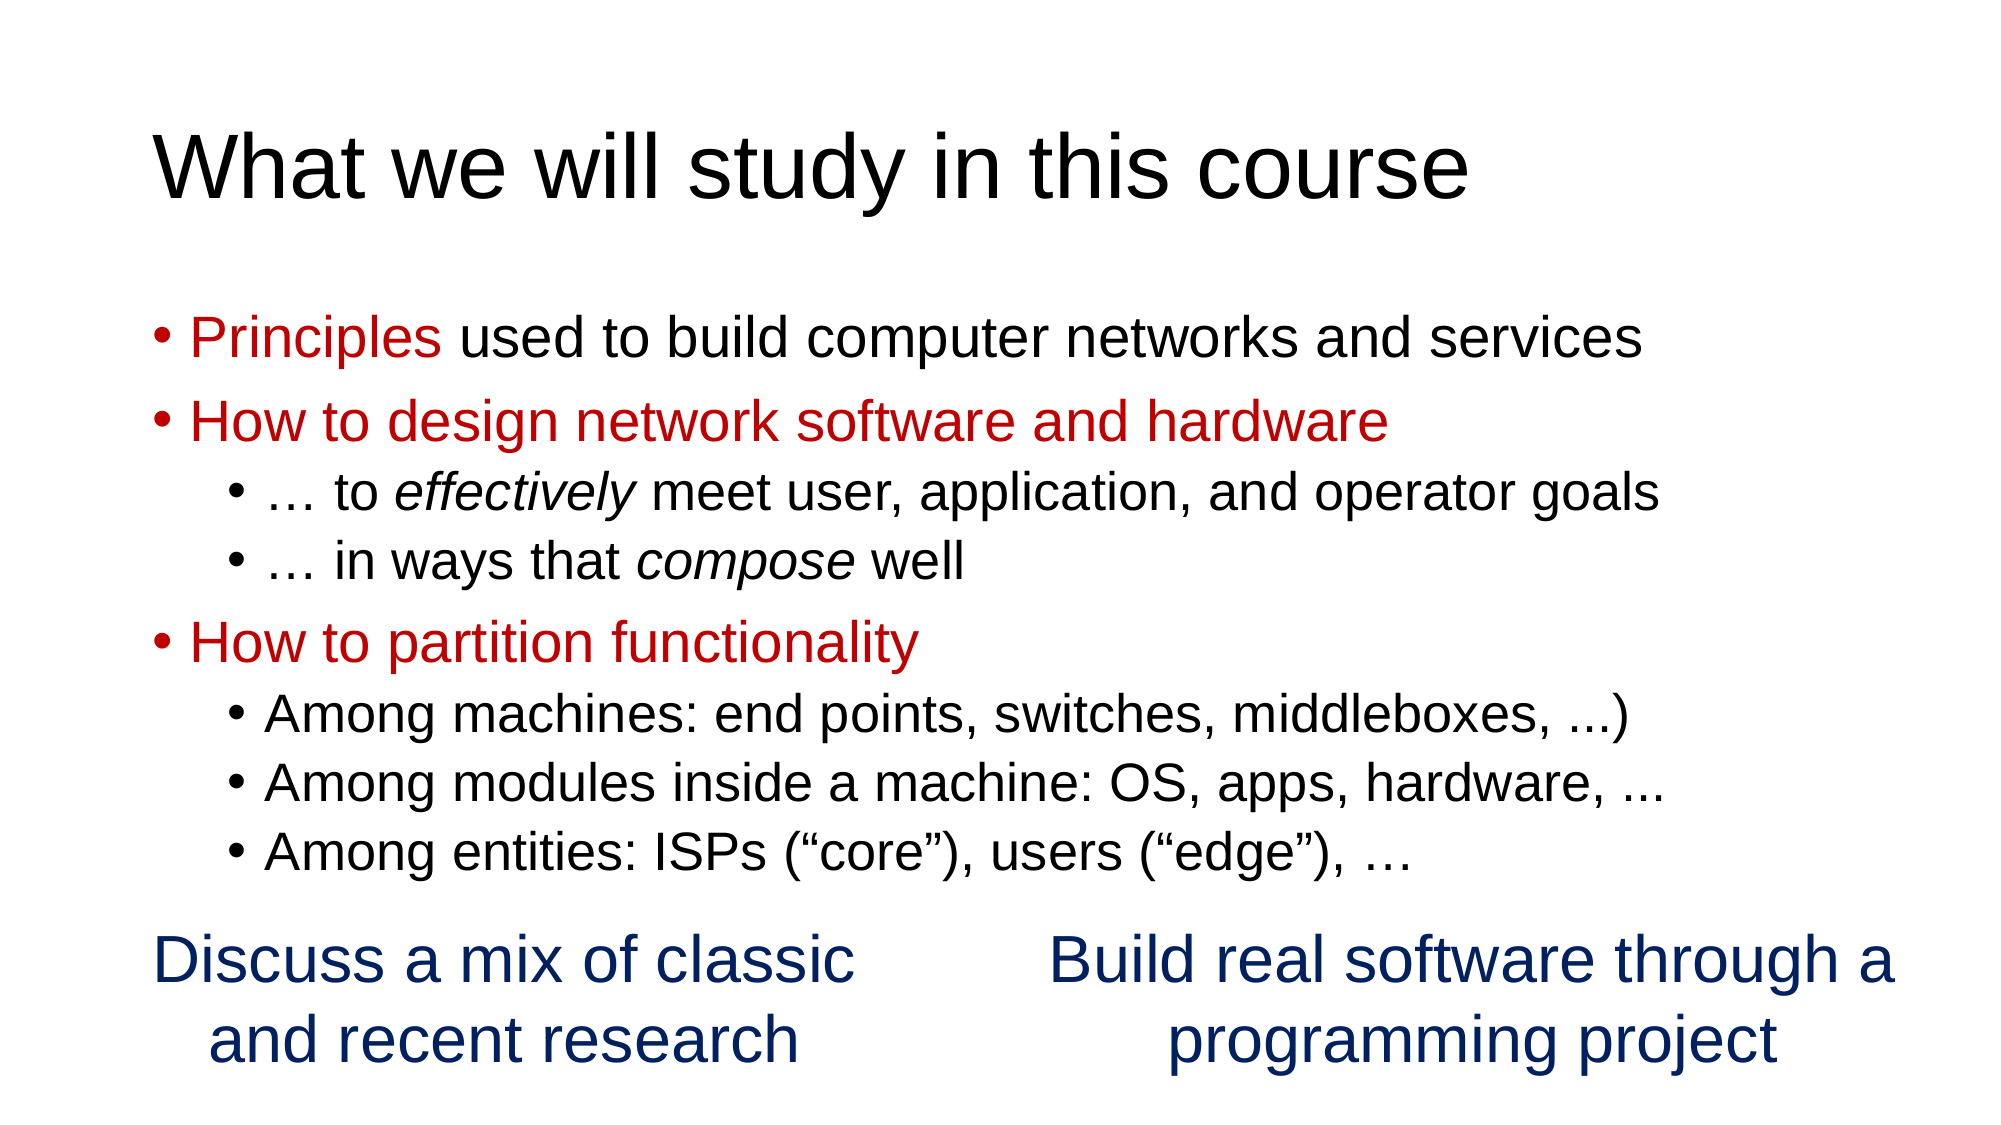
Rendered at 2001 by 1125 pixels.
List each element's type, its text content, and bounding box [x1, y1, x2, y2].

text_box Build real software through a programming project [1027, 908, 1918, 1084]
title What we will study in this course [137, 59, 1863, 278]
text_box Discuss a mix of classic and recent research [109, 908, 900, 1084]
list Principles used to build computer networks and services How to design network software and hardware … to effectively meet user, application, and operator goals … in ways that compose well How to partition functionality Among machines: end points, switches, middleboxes, ...) Among modules inside a machine: OS, apps, hardware, ... Among entities: ISPs (“core”), users (“edge”), … [137, 299, 1863, 1014]
